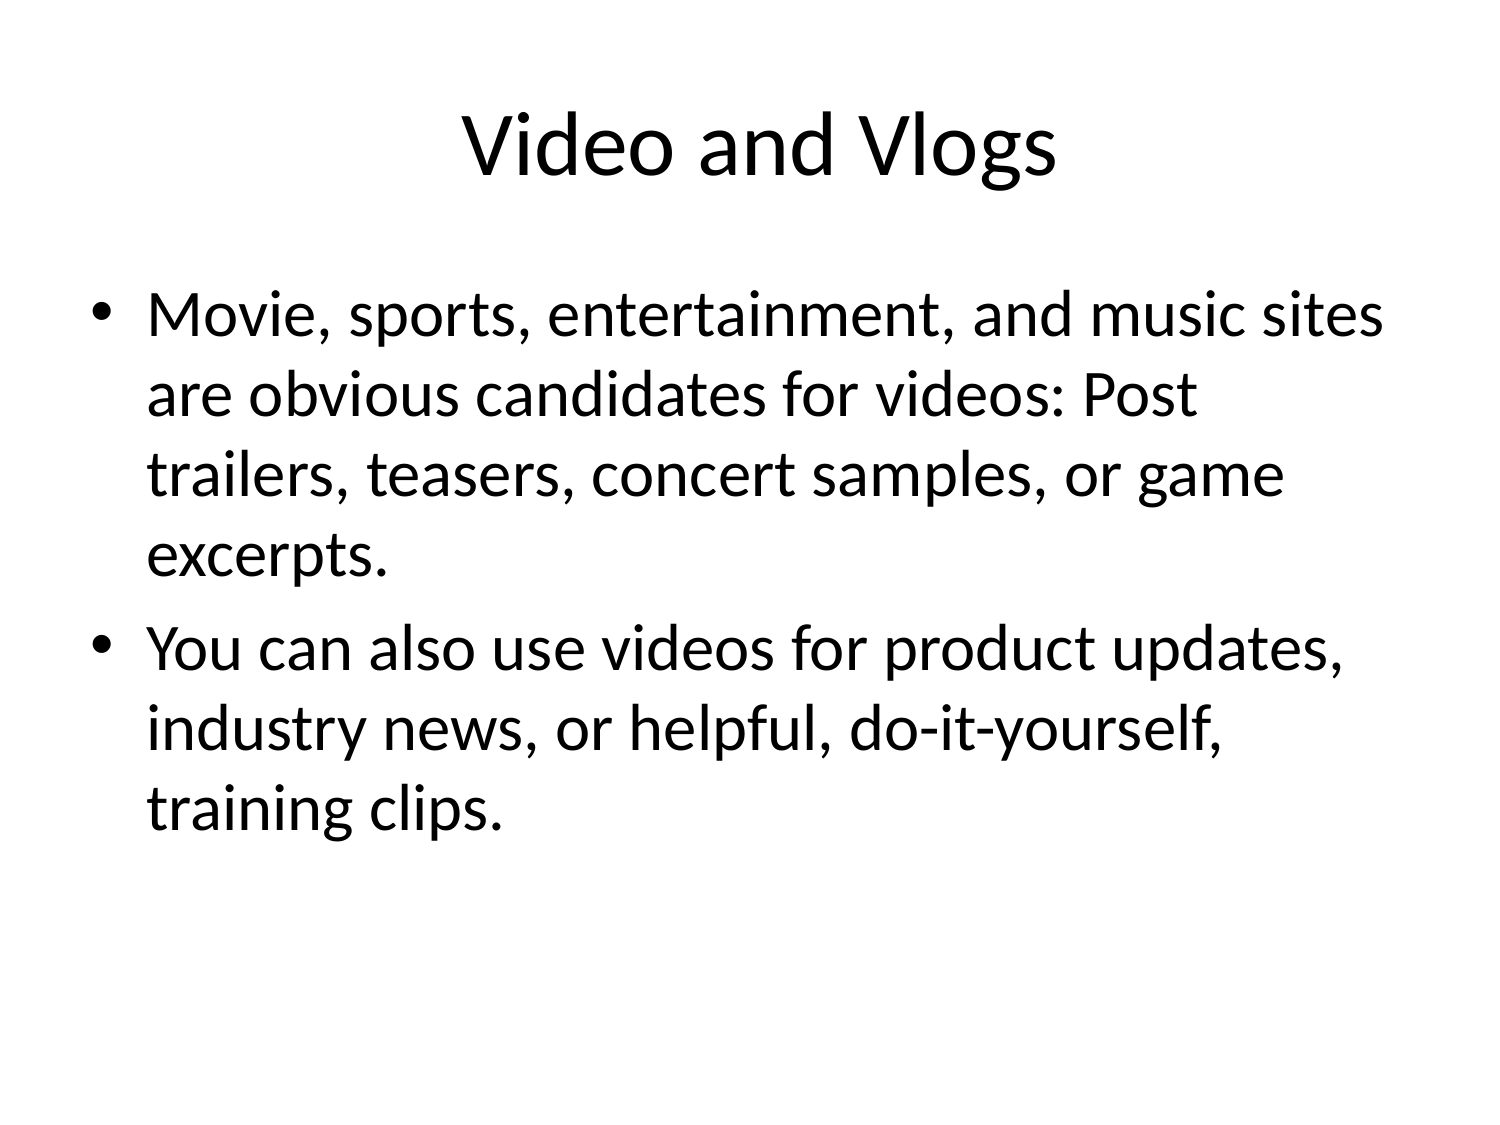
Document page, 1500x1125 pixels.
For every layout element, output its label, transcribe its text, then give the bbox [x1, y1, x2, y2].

list Movie, sports, entertainment, and music sites are obvious candidates for videos: Post trailers, teasers, concert samples, or game excerpts. You can also use videos for product updates, industry news, or helpful, do-it-yourself, training clips. [75, 262, 1425, 1005]
title Video and Vlogs [75, 45, 1425, 233]
